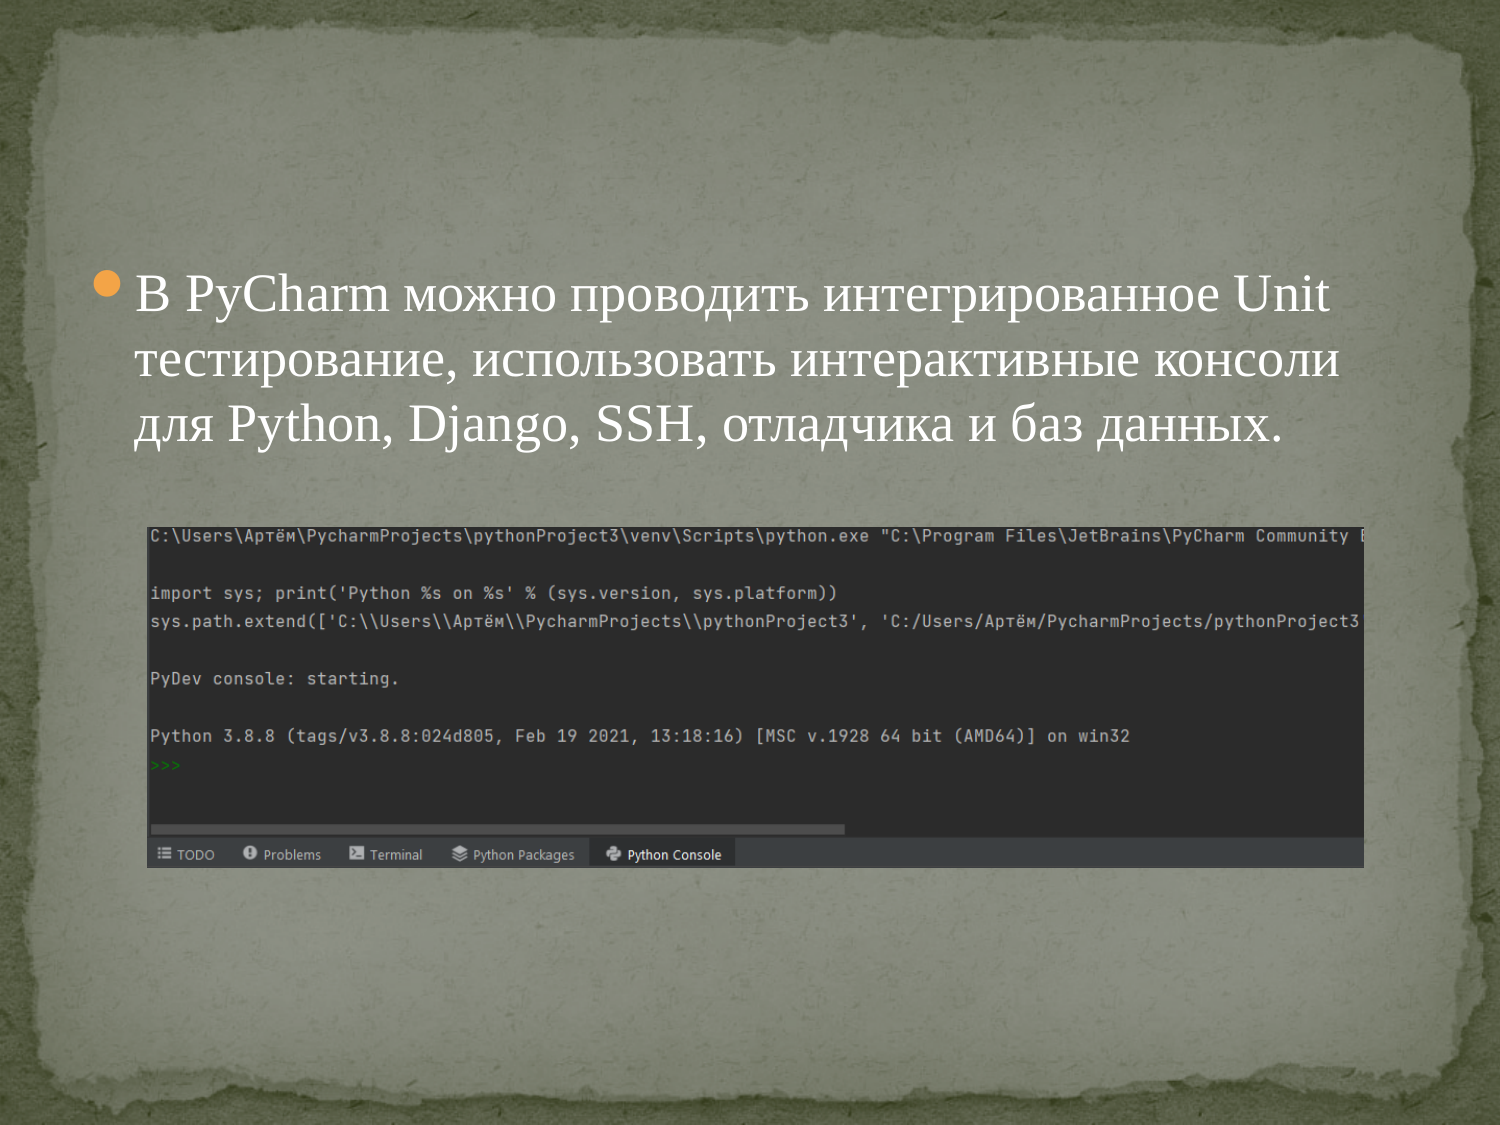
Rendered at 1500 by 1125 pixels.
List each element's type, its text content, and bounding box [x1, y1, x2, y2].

picture [147, 527, 1364, 868]
list В PyCharm можно проводить интегрированное Unit тестирование, использовать интерактивные консоли для Python, Django, SSH, отладчика и баз данных. [75, 249, 1425, 1000]
